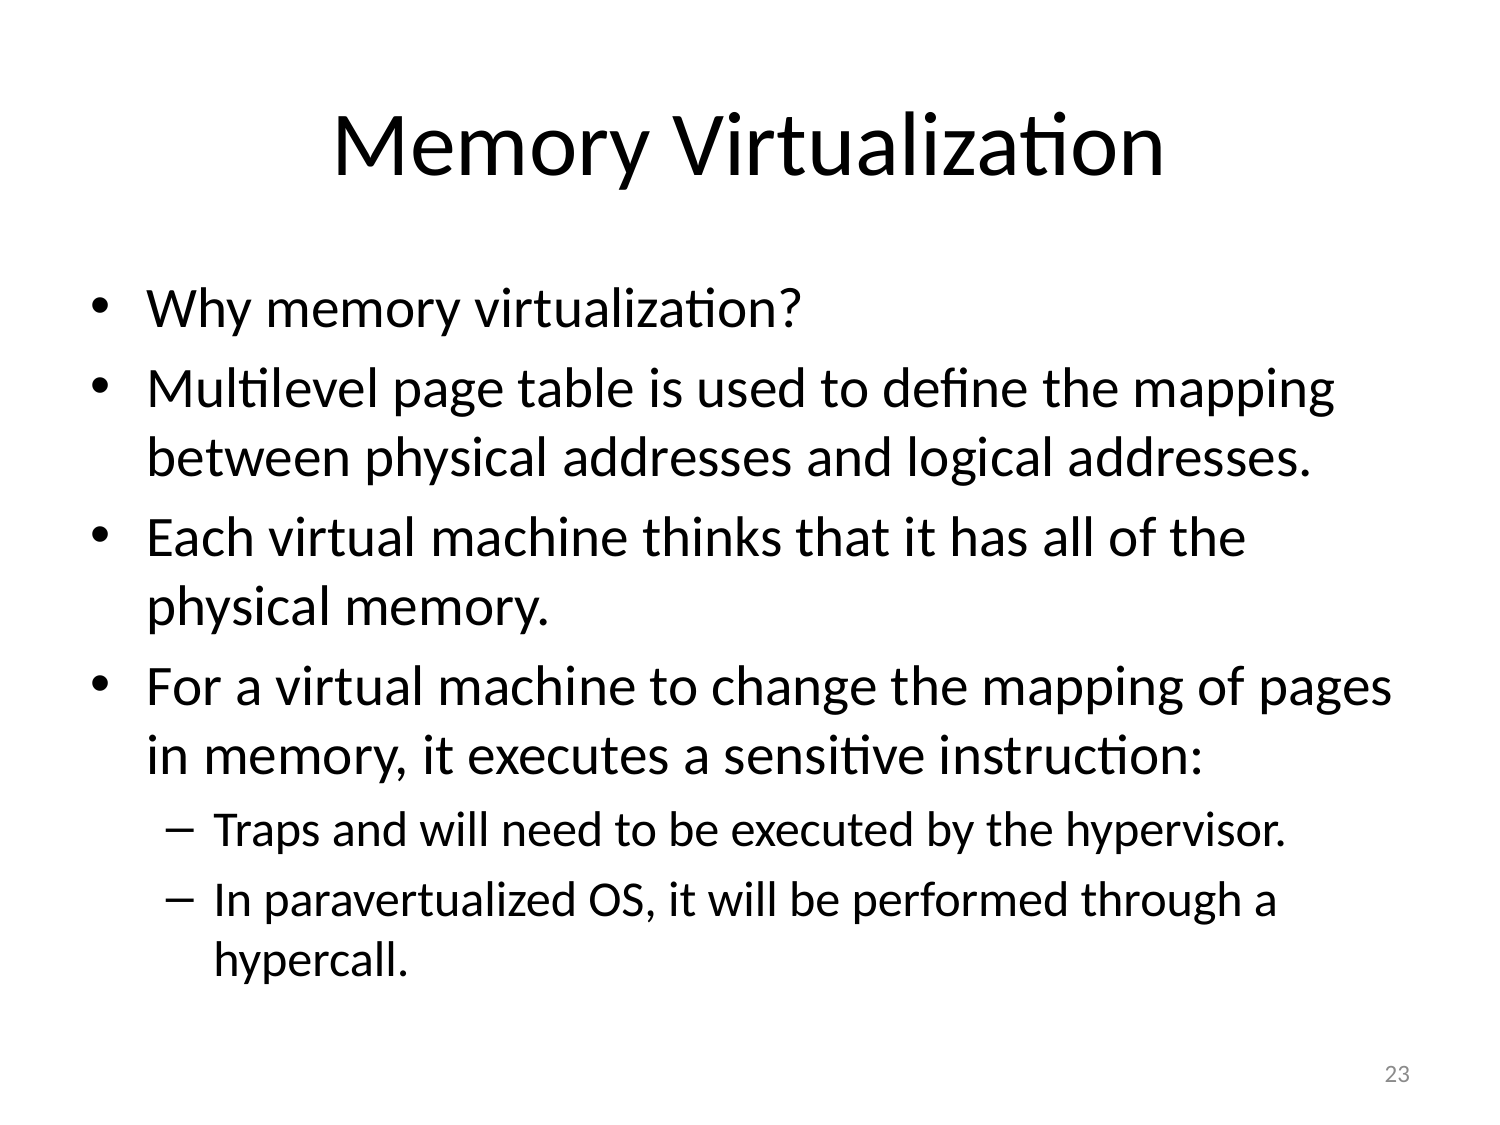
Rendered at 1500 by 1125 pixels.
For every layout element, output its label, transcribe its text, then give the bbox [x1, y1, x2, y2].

list Why memory virtualization? Multilevel page table is used to define the mapping between physical addresses and logical addresses. Each virtual machine thinks that it has all of the physical memory. For a virtual machine to change the mapping of pages in memory, it executes a sensitive instruction: Traps and will need to be executed by the hypervisor. In paravertualized OS, it will be performed through a hypercall. [75, 262, 1425, 1005]
slide_number 23 [1074, 1042, 1425, 1103]
title Memory Virtualization [75, 45, 1425, 233]
